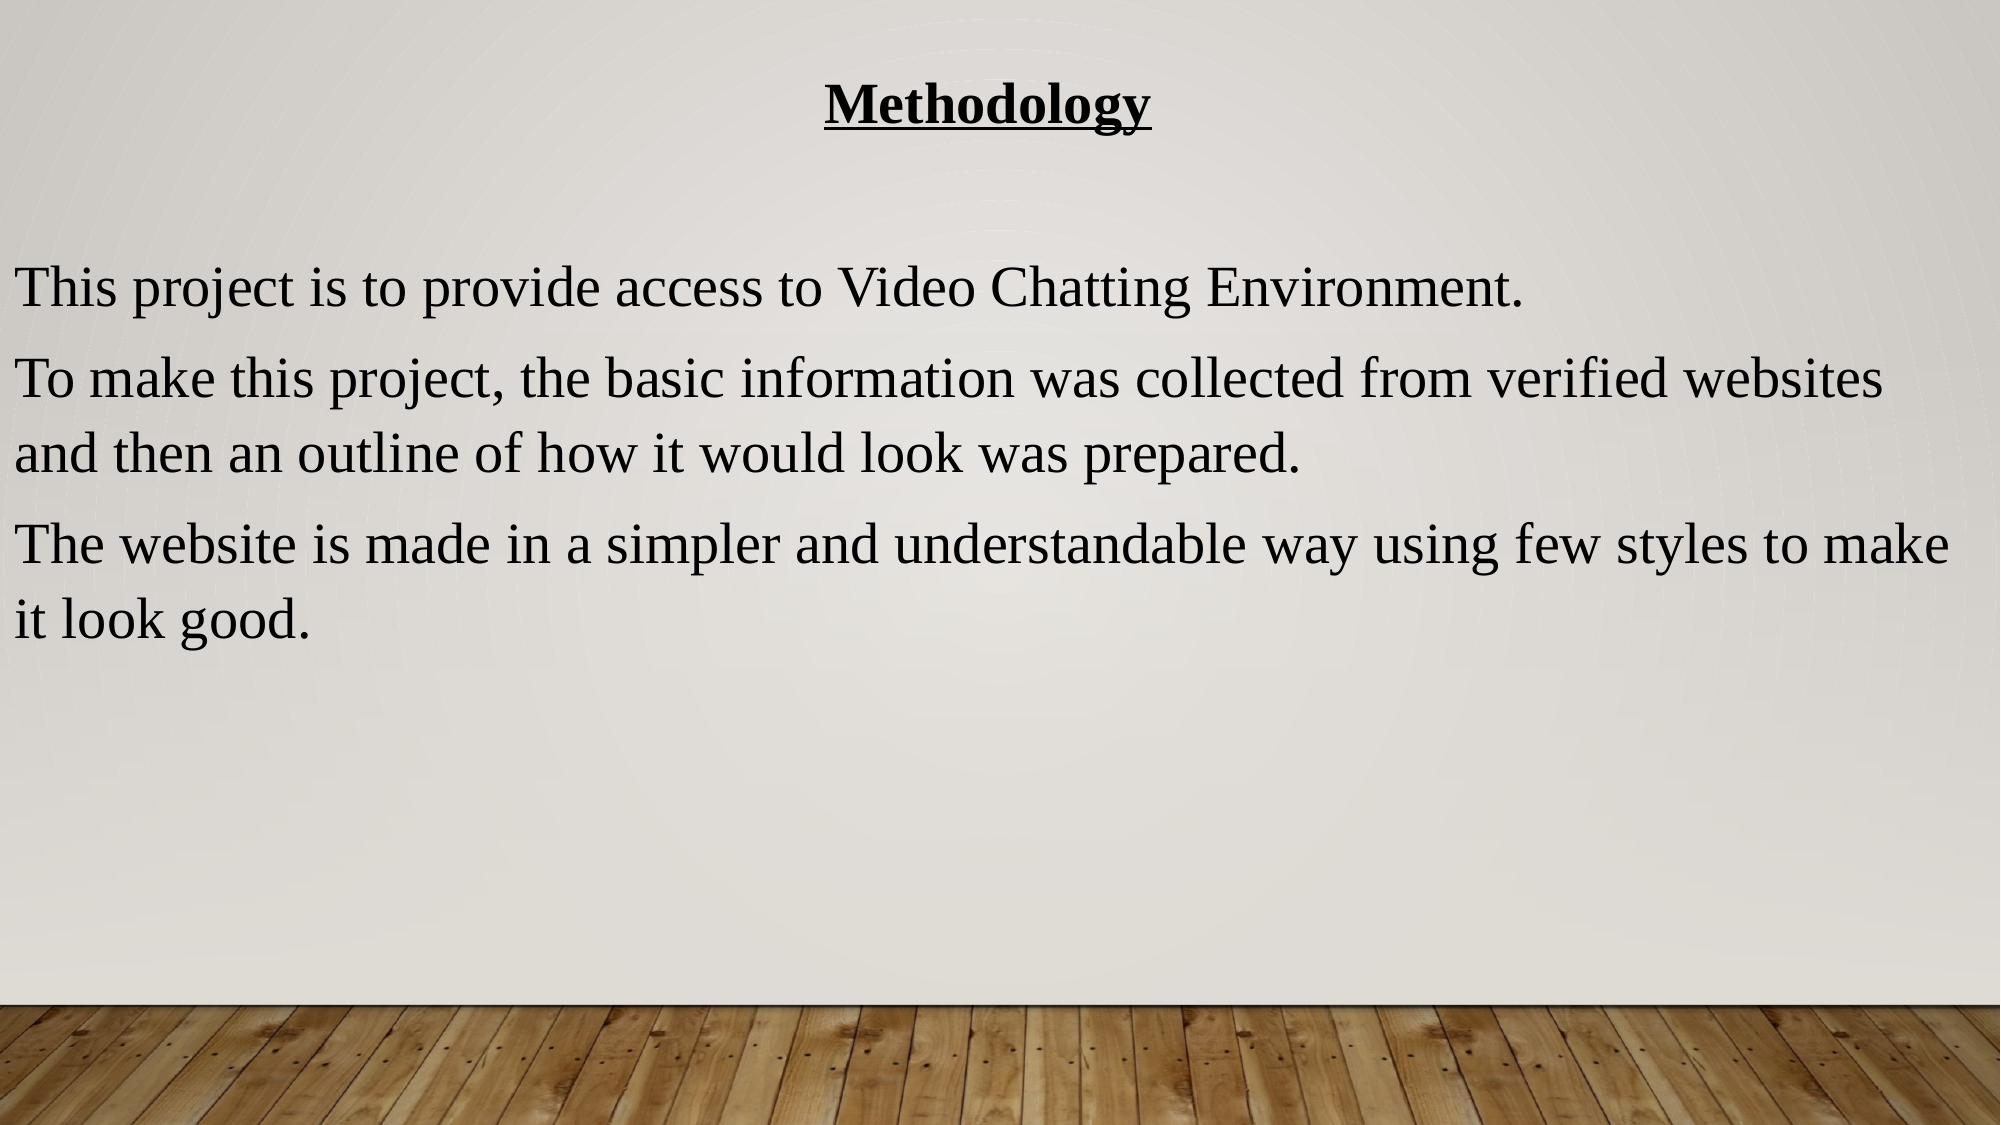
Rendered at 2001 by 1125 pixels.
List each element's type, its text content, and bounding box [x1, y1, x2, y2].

text_box Methodology This project is to provide access to Video Chatting Environment. To make this project, the basic information was collected from verified websites and then an outline of how it would look was prepared. The website is made in a simpler and understandable way using few styles to make it look good. [0, 52, 1977, 750]
picture [0, 1005, 2000, 1125]
